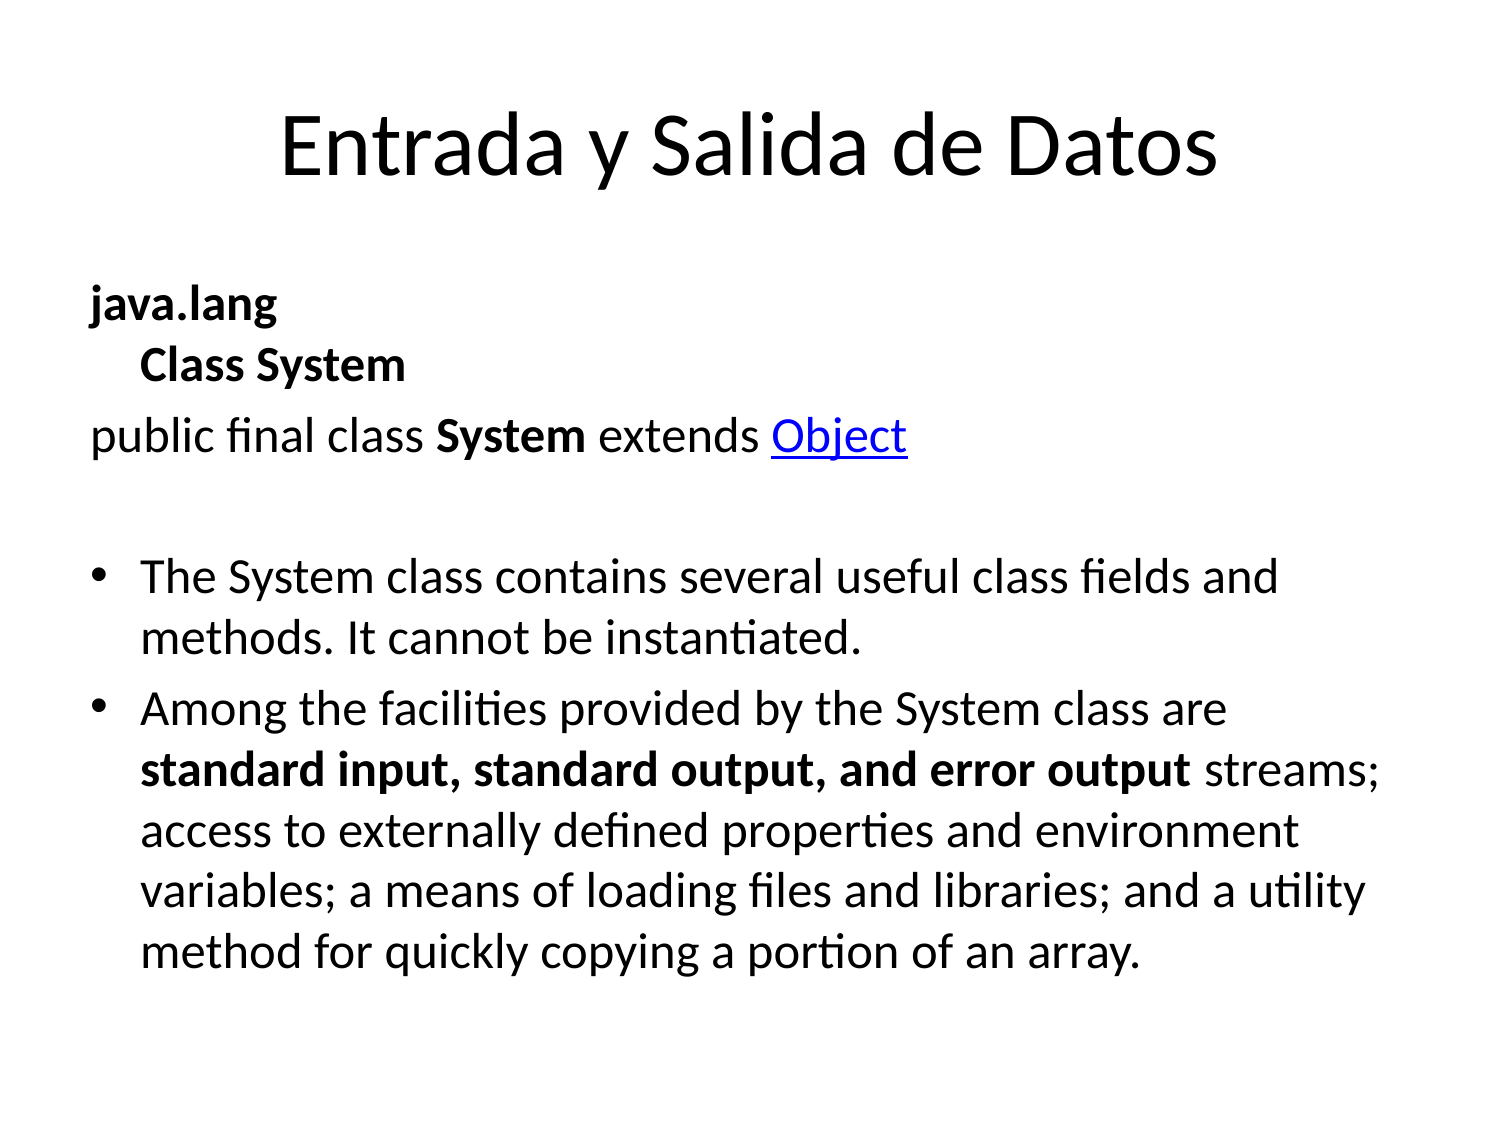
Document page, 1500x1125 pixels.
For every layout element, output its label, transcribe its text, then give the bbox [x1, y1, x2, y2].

title Entrada y Salida de Datos [75, 45, 1425, 233]
list java.lang Class System public final class System extends Object The System class contains several useful class fields and methods. It cannot be instantiated. Among the facilities provided by the System class are standard input, standard output, and error output streams; access to externally defined properties and environment variables; a means of loading files and libraries; and a utility method for quickly copying a portion of an array. [75, 262, 1425, 1005]
